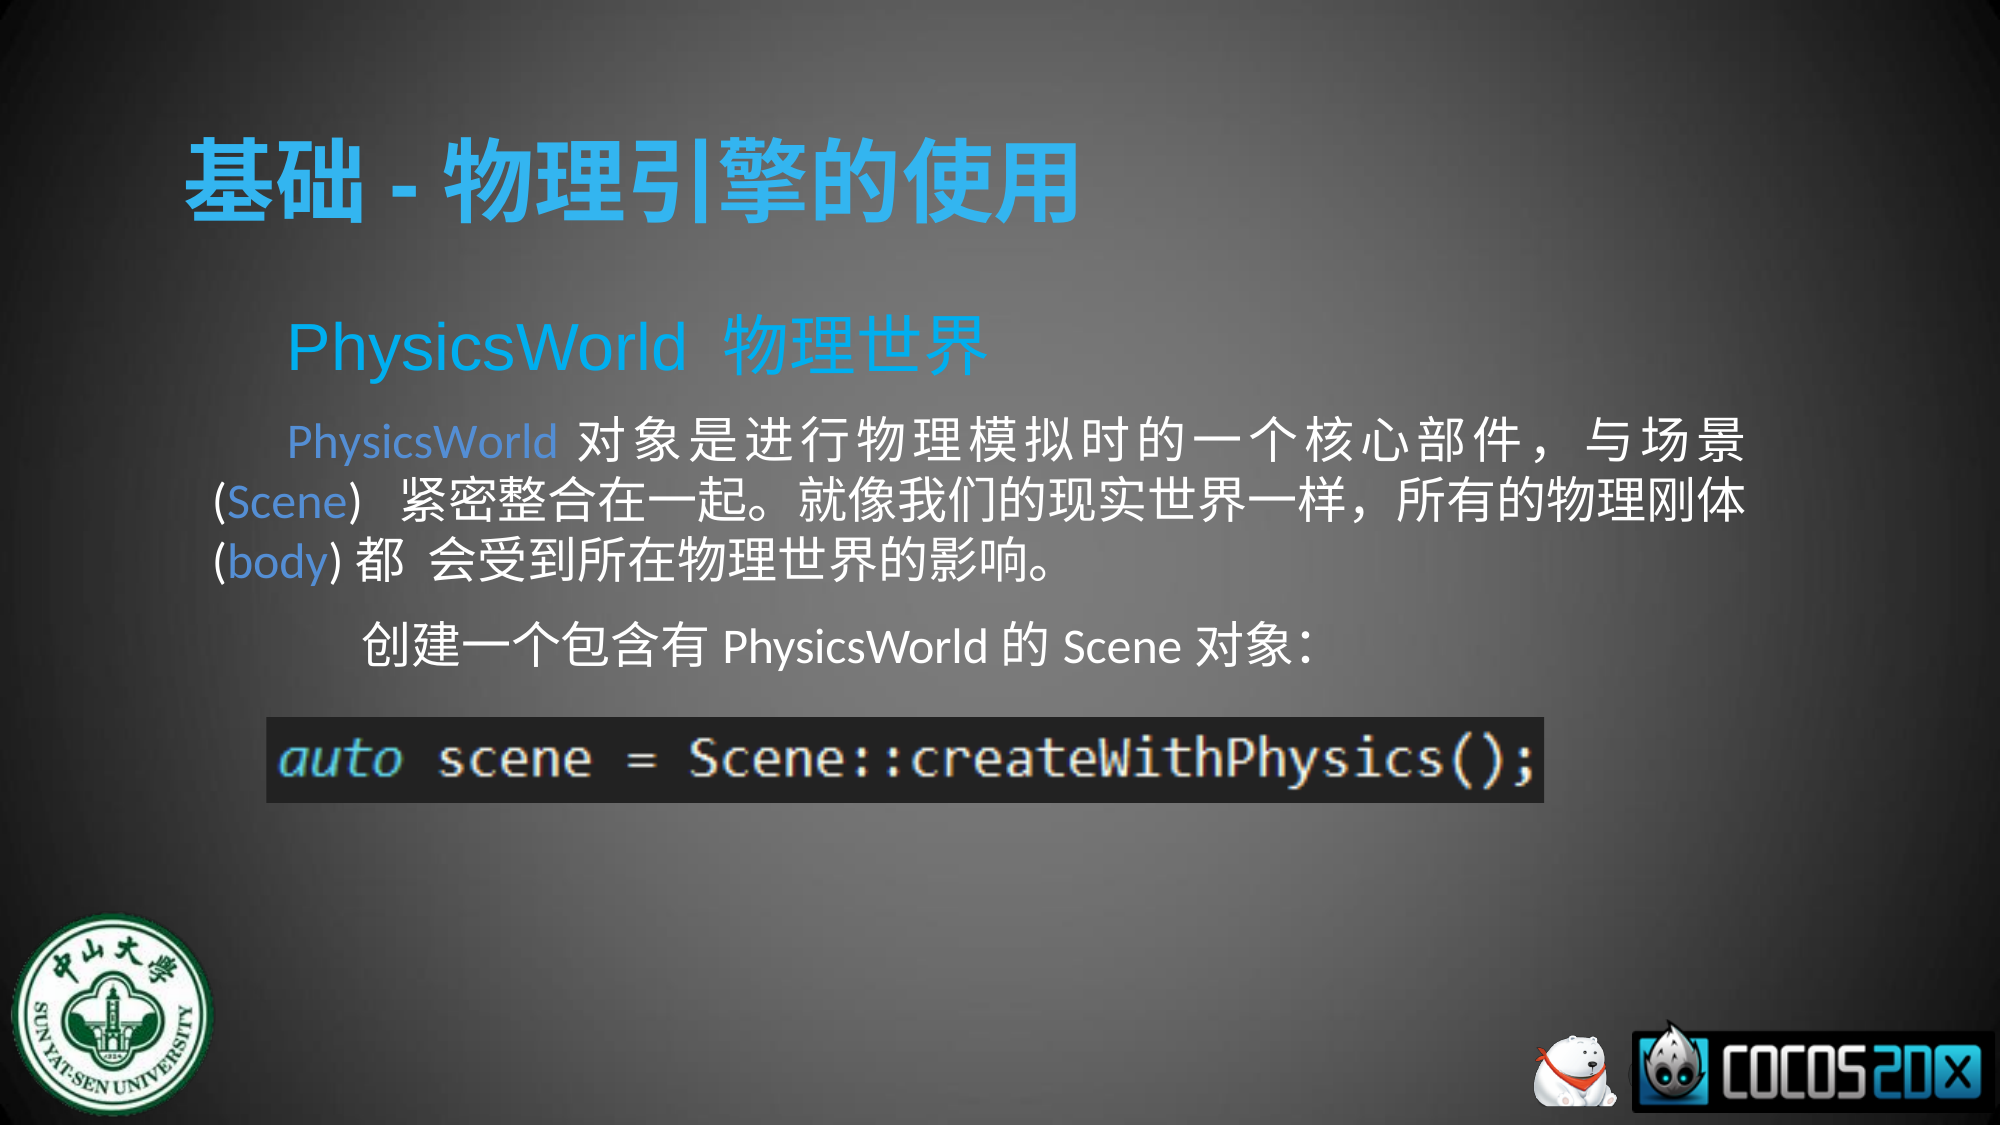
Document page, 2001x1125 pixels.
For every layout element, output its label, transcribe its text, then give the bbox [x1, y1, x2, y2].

title 基础-物理引擎的使用 [181, 124, 1819, 312]
text_box [1525, 1031, 1632, 1111]
text_box [1632, 1019, 1996, 1113]
text_box [0, 901, 267, 1125]
text_box [266, 717, 1545, 803]
text_box PhysicsWorld 物理世界 PhysicsWorld对象是进行物理模拟时的一个核心部件，与场景(Scene) 紧密整合在一起。就像我们的现实世界一样，所有的物理刚体(body)都 会受到所在物理世界的影响。 创建一个包含有PhysicsWorld的Scene对象： [209, 303, 1760, 674]
picture [0, 0, 2000, 1125]
